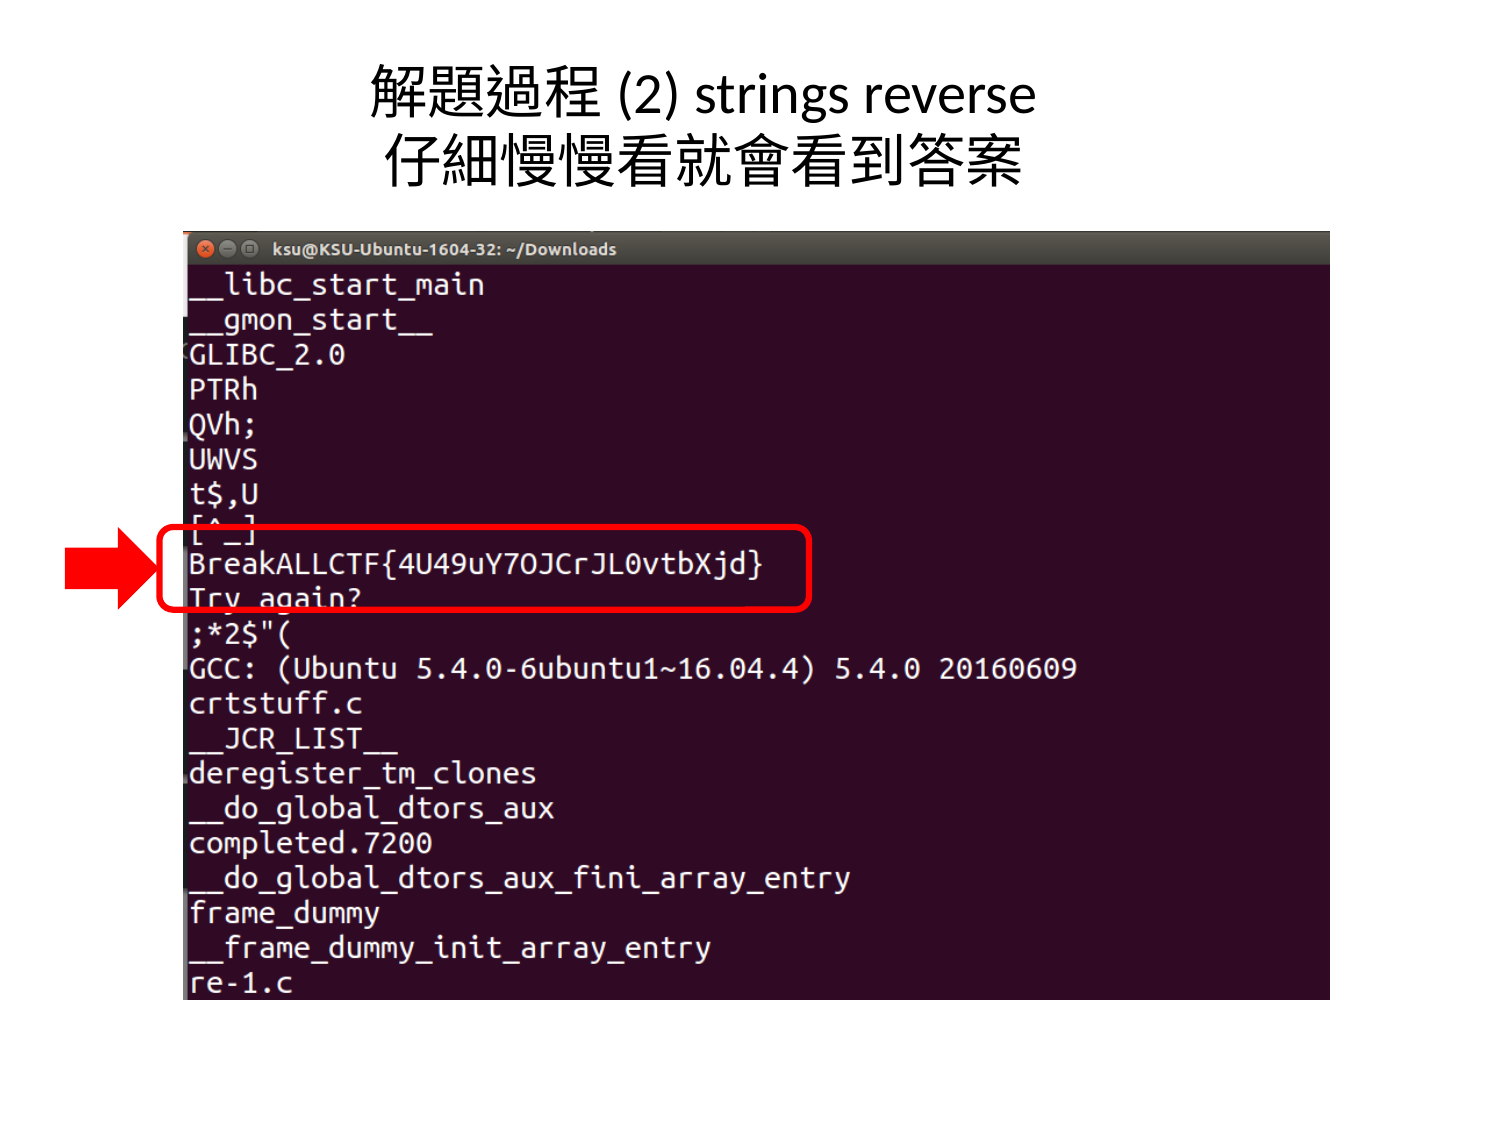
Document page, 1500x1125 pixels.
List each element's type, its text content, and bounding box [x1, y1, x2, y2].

title 解題過程(2) strings reverse 仔細慢慢看就會看到答案 [159, 30, 1248, 219]
text_box [62, 525, 162, 612]
text_box [157, 524, 177, 612]
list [182, 231, 1330, 1000]
